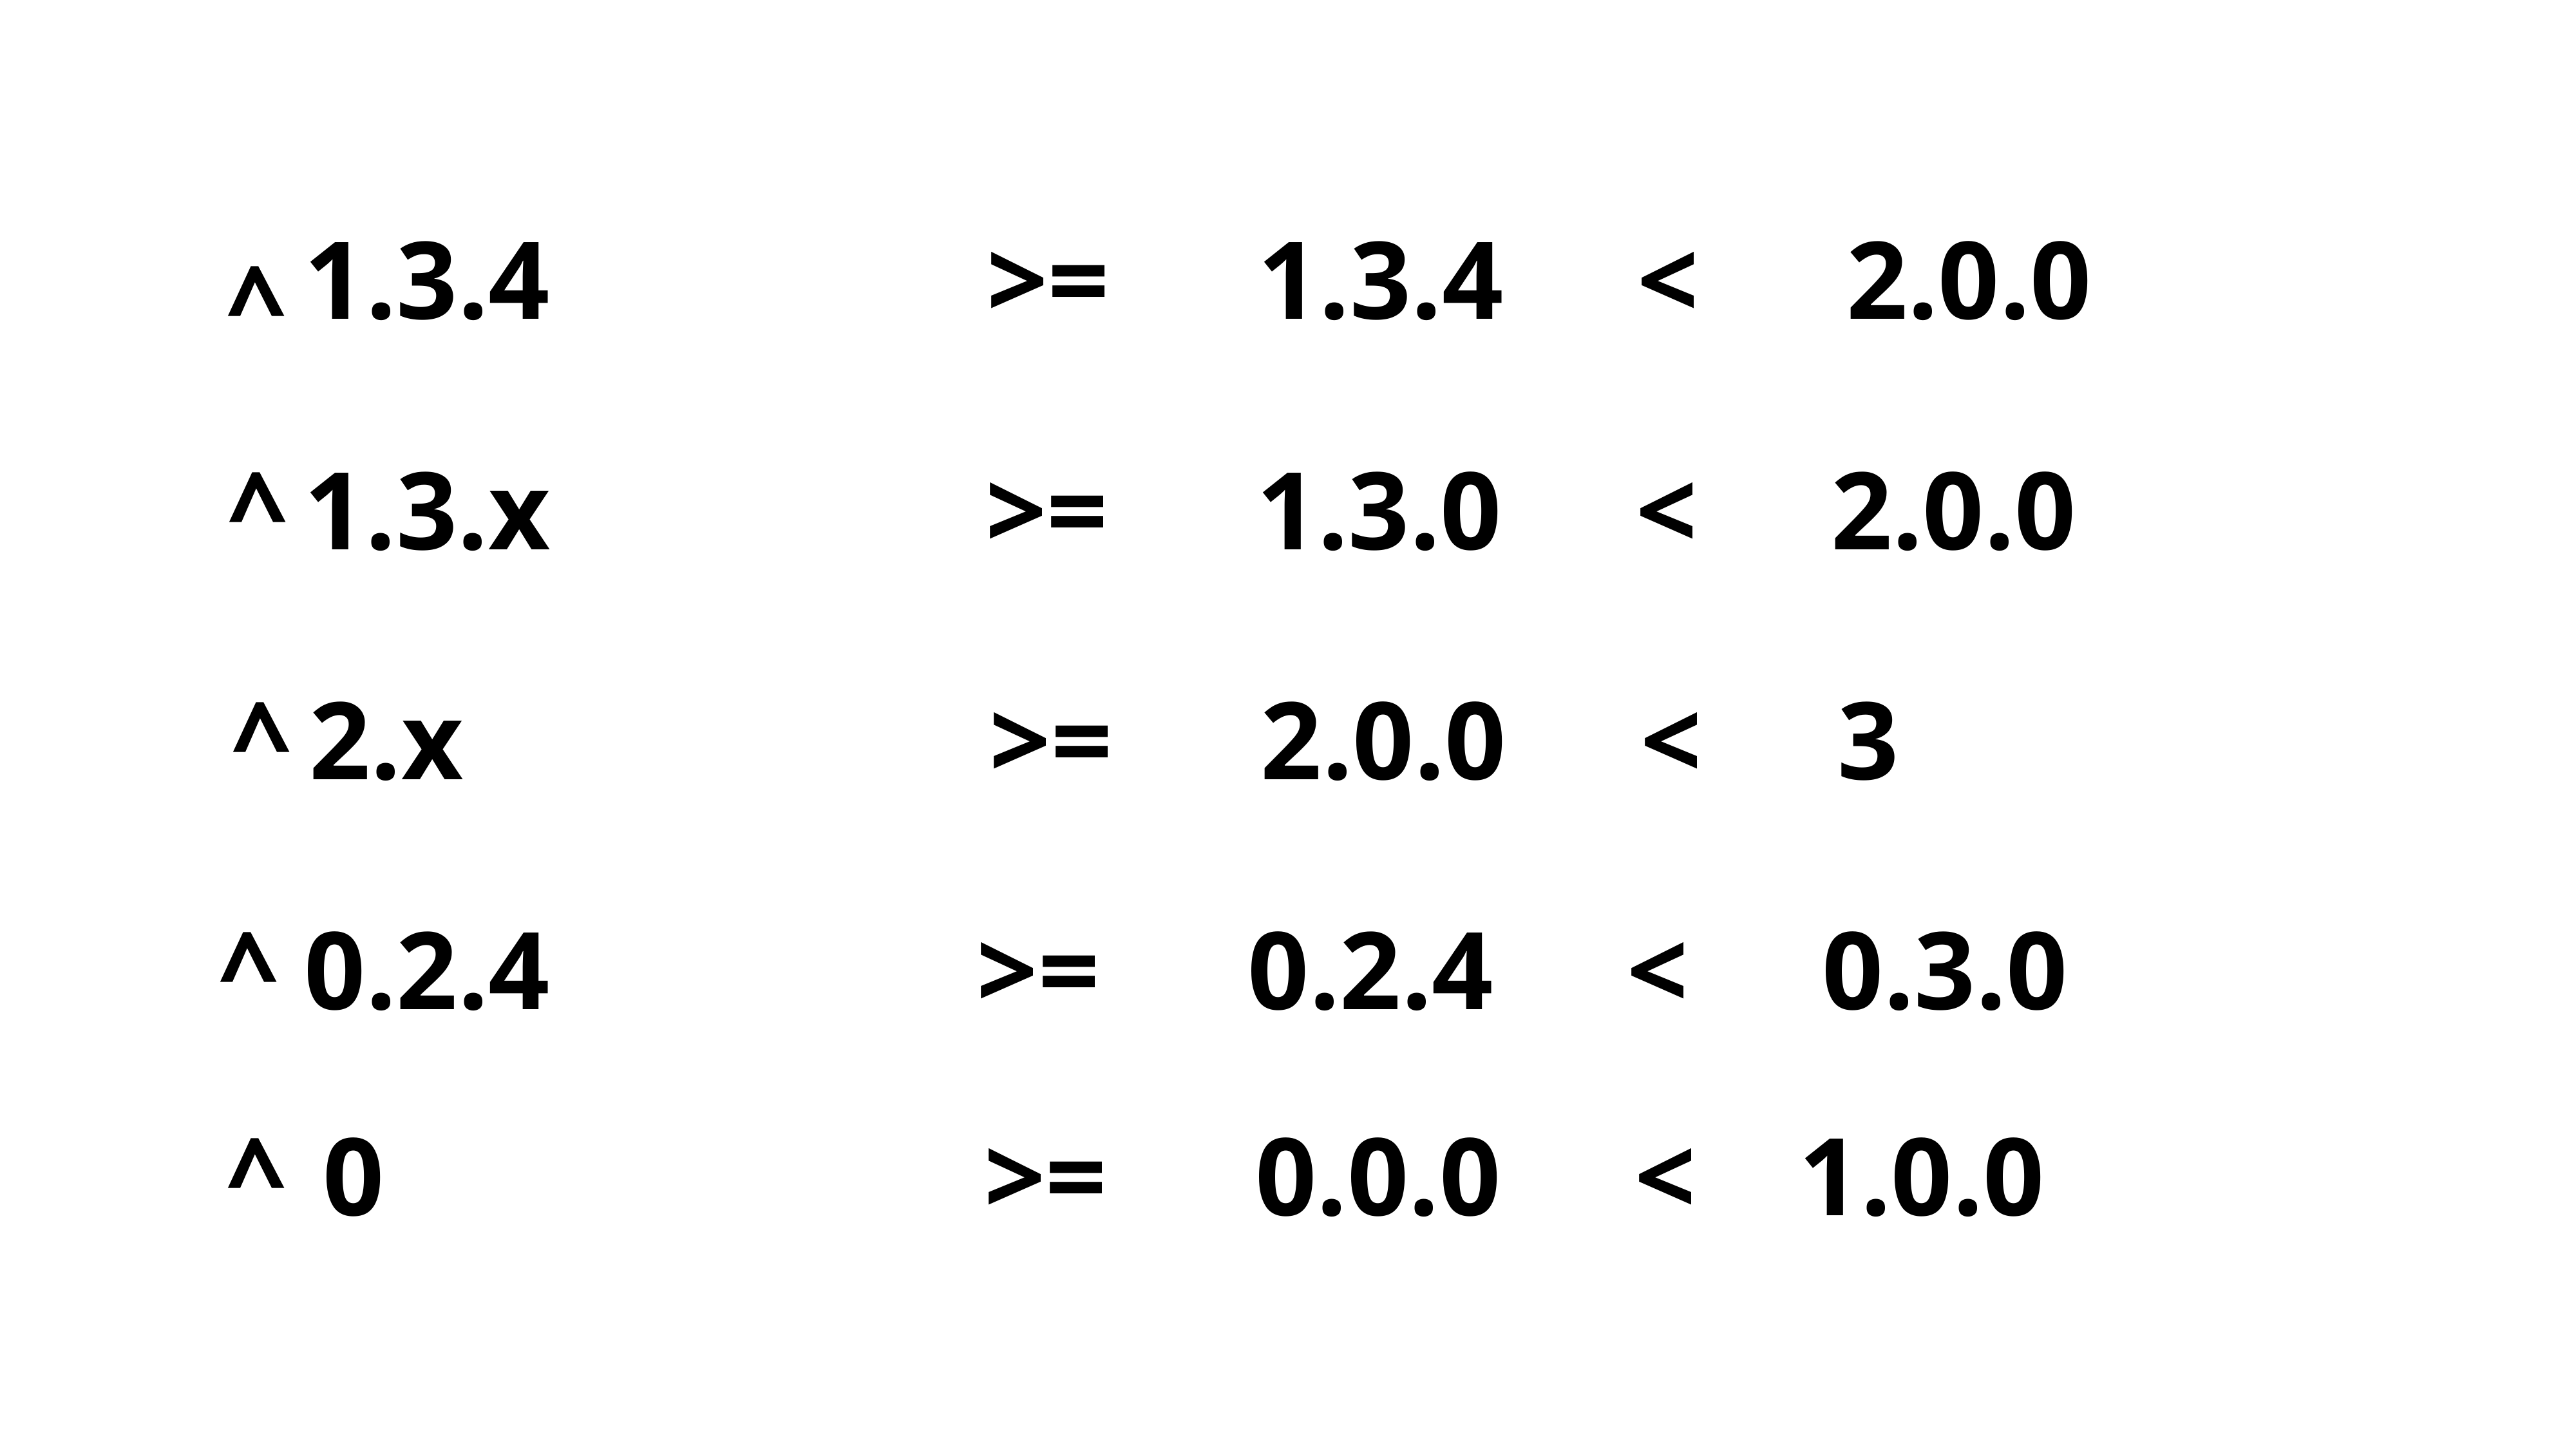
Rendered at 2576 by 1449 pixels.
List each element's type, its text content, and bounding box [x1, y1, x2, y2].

text_box 2.0.0 [1825, 437, 2082, 576]
text_box >= [978, 1103, 1113, 1243]
text_box < [1629, 1103, 1702, 1243]
text_box 1.0.0 [1794, 1103, 2050, 1243]
text_box 1.3.4 [299, 206, 556, 346]
text_box 2.x [304, 667, 469, 807]
text_box 1.3.x [299, 437, 556, 576]
text_box 0.3.0 [1817, 896, 2074, 1037]
text_box 2.0.0 [1255, 667, 1512, 807]
text_box 0.0.0 [1250, 1103, 1507, 1243]
text_box 1.3.0 [1251, 437, 1508, 576]
text_box >= [971, 896, 1106, 1037]
text_box 1.3.4 [1253, 206, 1510, 346]
text_box 3 [1832, 667, 1905, 807]
text_box 2.0.0 [1841, 206, 2098, 346]
text_box >= [980, 437, 1114, 576]
text_box ^ [220, 231, 293, 370]
text_box 0.2.4 [299, 896, 556, 1037]
text_box < [1632, 206, 1705, 346]
text_box < [1630, 437, 1703, 576]
text_box < [1634, 667, 1707, 807]
text_box >= [981, 206, 1115, 346]
text_box ^ [221, 437, 294, 576]
text_box >= [984, 667, 1119, 807]
text_box ^ [225, 667, 298, 807]
text_box < [1622, 896, 1694, 1037]
text_box 0.2.4 [1242, 896, 1499, 1037]
text_box ^ [213, 896, 285, 1037]
text_box ^ [220, 1103, 293, 1243]
text_box 0 [317, 1103, 390, 1243]
